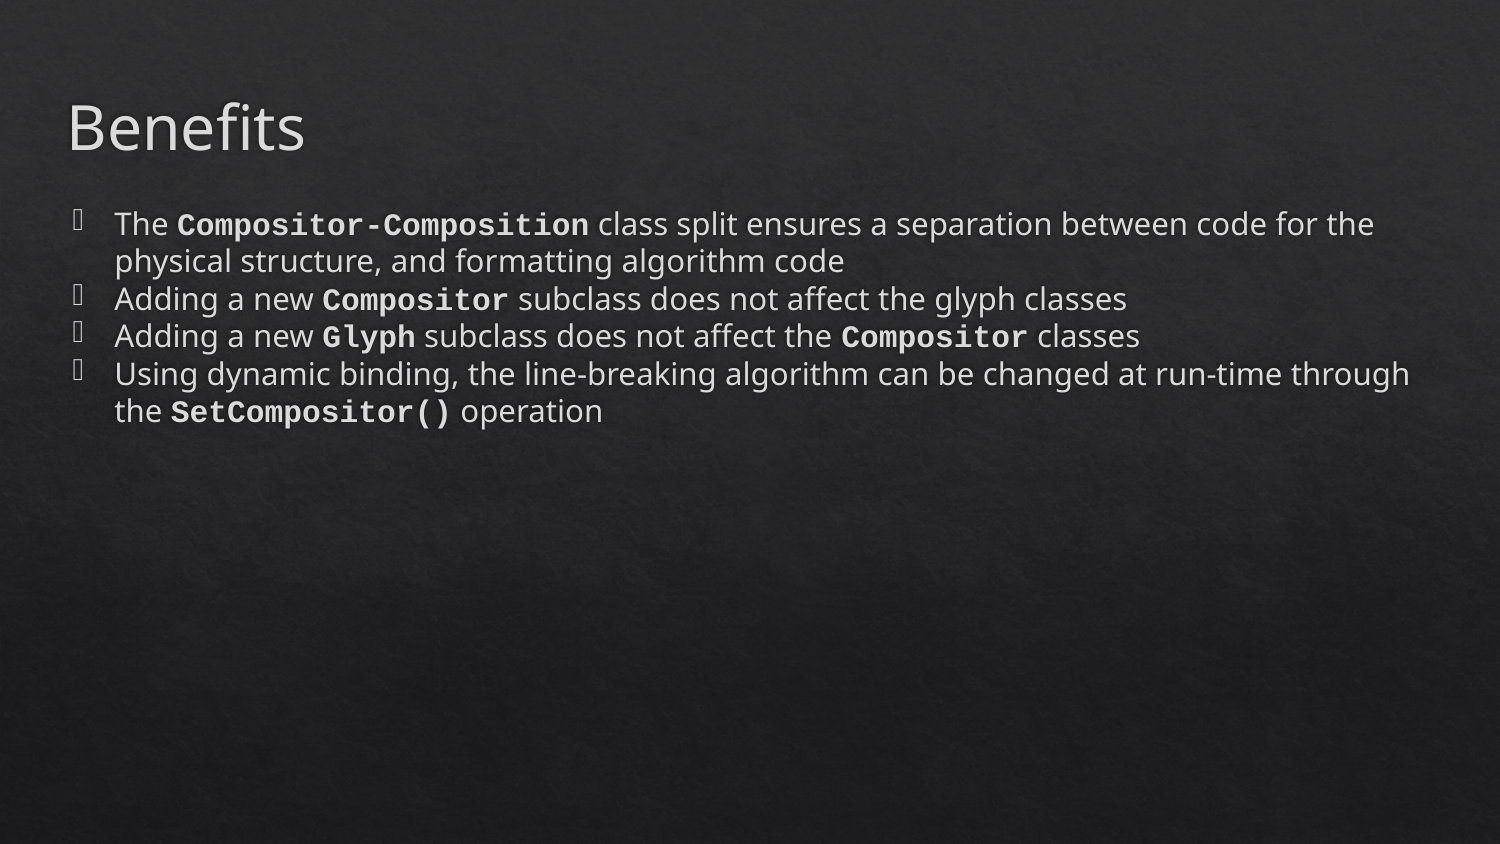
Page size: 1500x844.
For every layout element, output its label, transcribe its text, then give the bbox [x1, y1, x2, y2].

list The Compositor-Composition class split ensures a separation between code for the physical structure, and formatting algorithm code Adding a new Compositor subclass does not affect the glyph classes Adding a new Glyph subclass does not affect the Compositor classes Using dynamic binding, the line-breaking algorithm can be changed at run-time through the SetCompositor() operation [51, 189, 1449, 750]
title Benefits [51, 72, 1449, 167]
